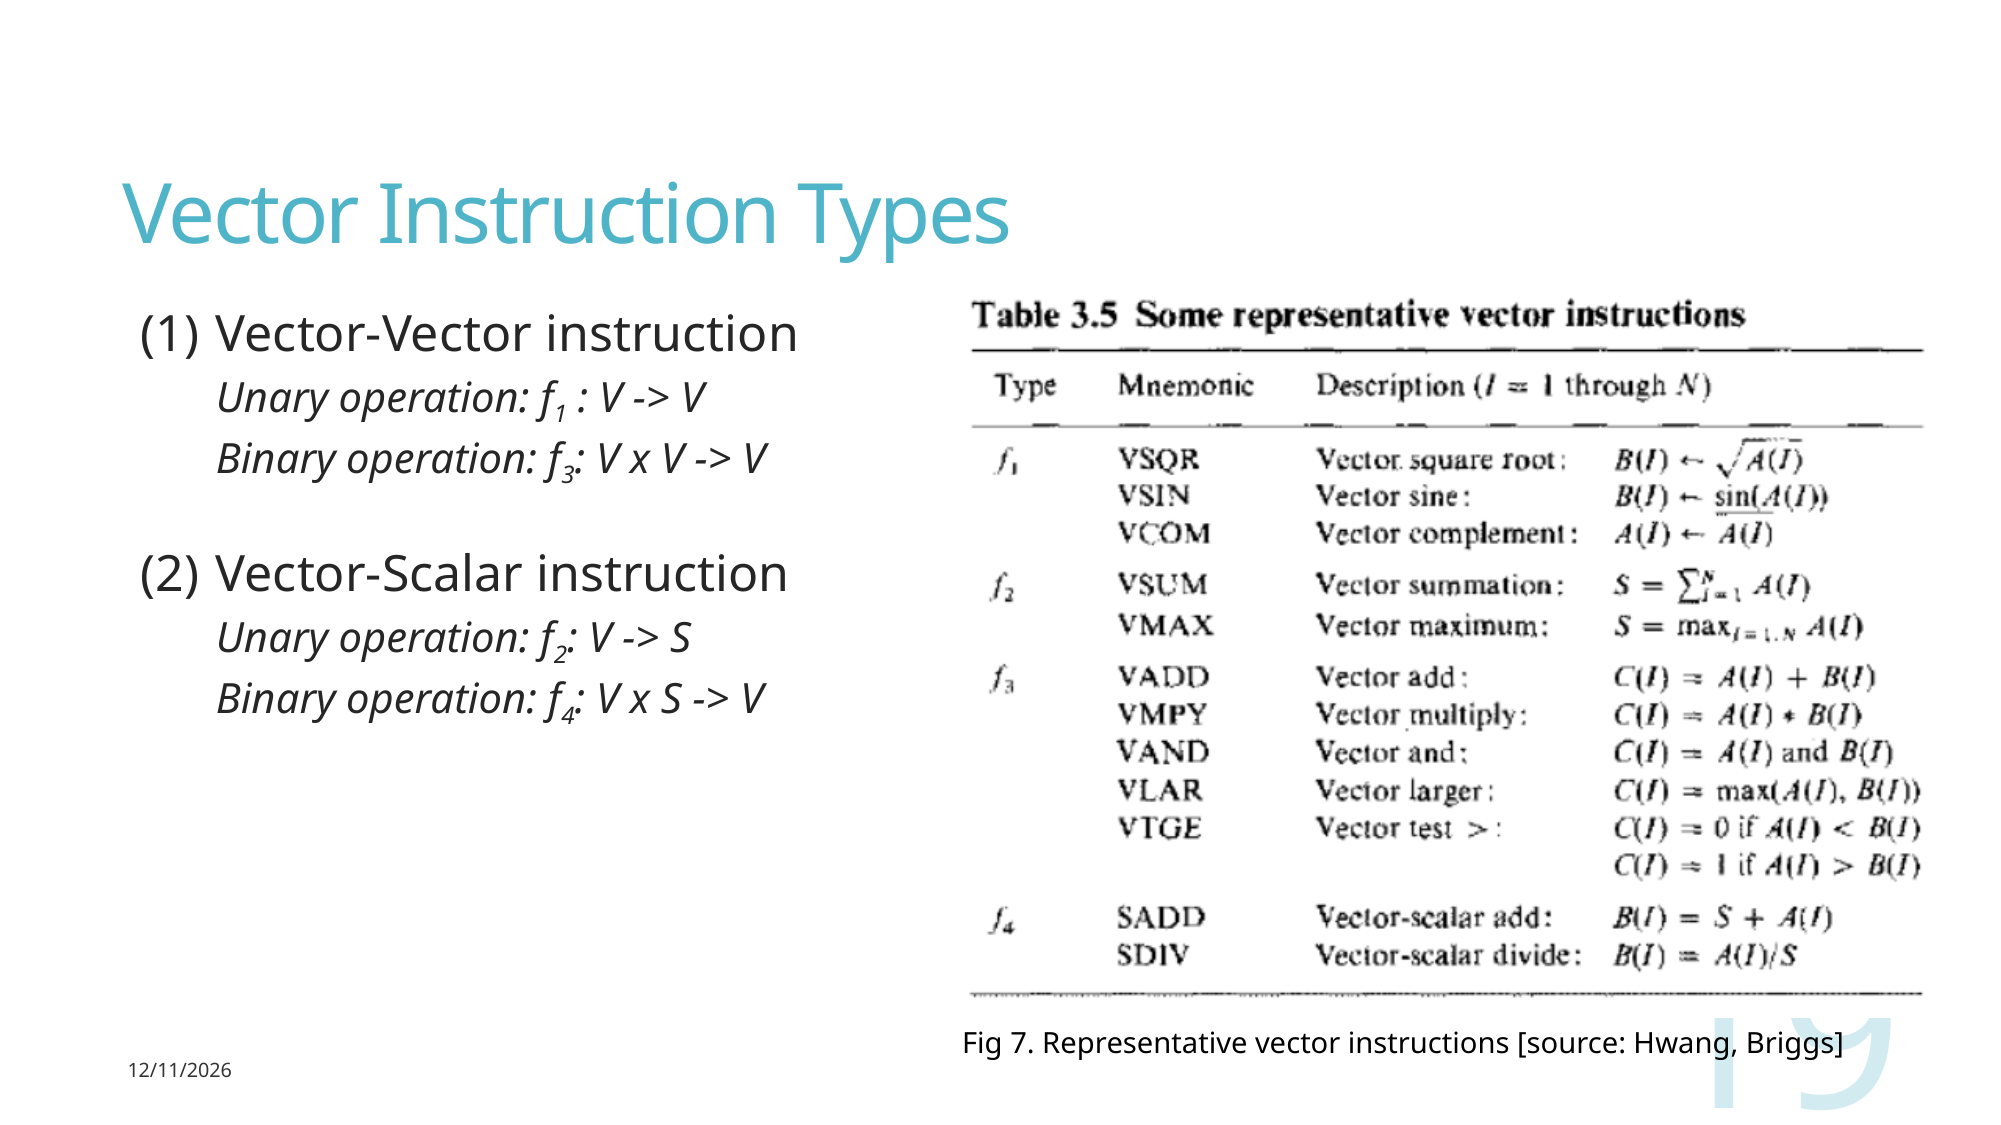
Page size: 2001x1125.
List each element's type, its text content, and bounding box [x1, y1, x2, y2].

text_box Fig 7. Representative vector instructions [source: Hwang, Briggs] [947, 1018, 1931, 1067]
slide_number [112, 1051, 788, 1090]
title Vector Instruction Types [107, 81, 1875, 302]
list Vector-Vector instruction Unary operation: f1 : V -> V Binary operation: f3: V x V -> V Vector-Scalar instruction Unary operation: f2: V -> S Binary operation: f4: V x S -> V [50, 302, 943, 1066]
picture [932, 252, 2000, 1018]
slide_number 19 [1437, 1067, 1918, 1125]
